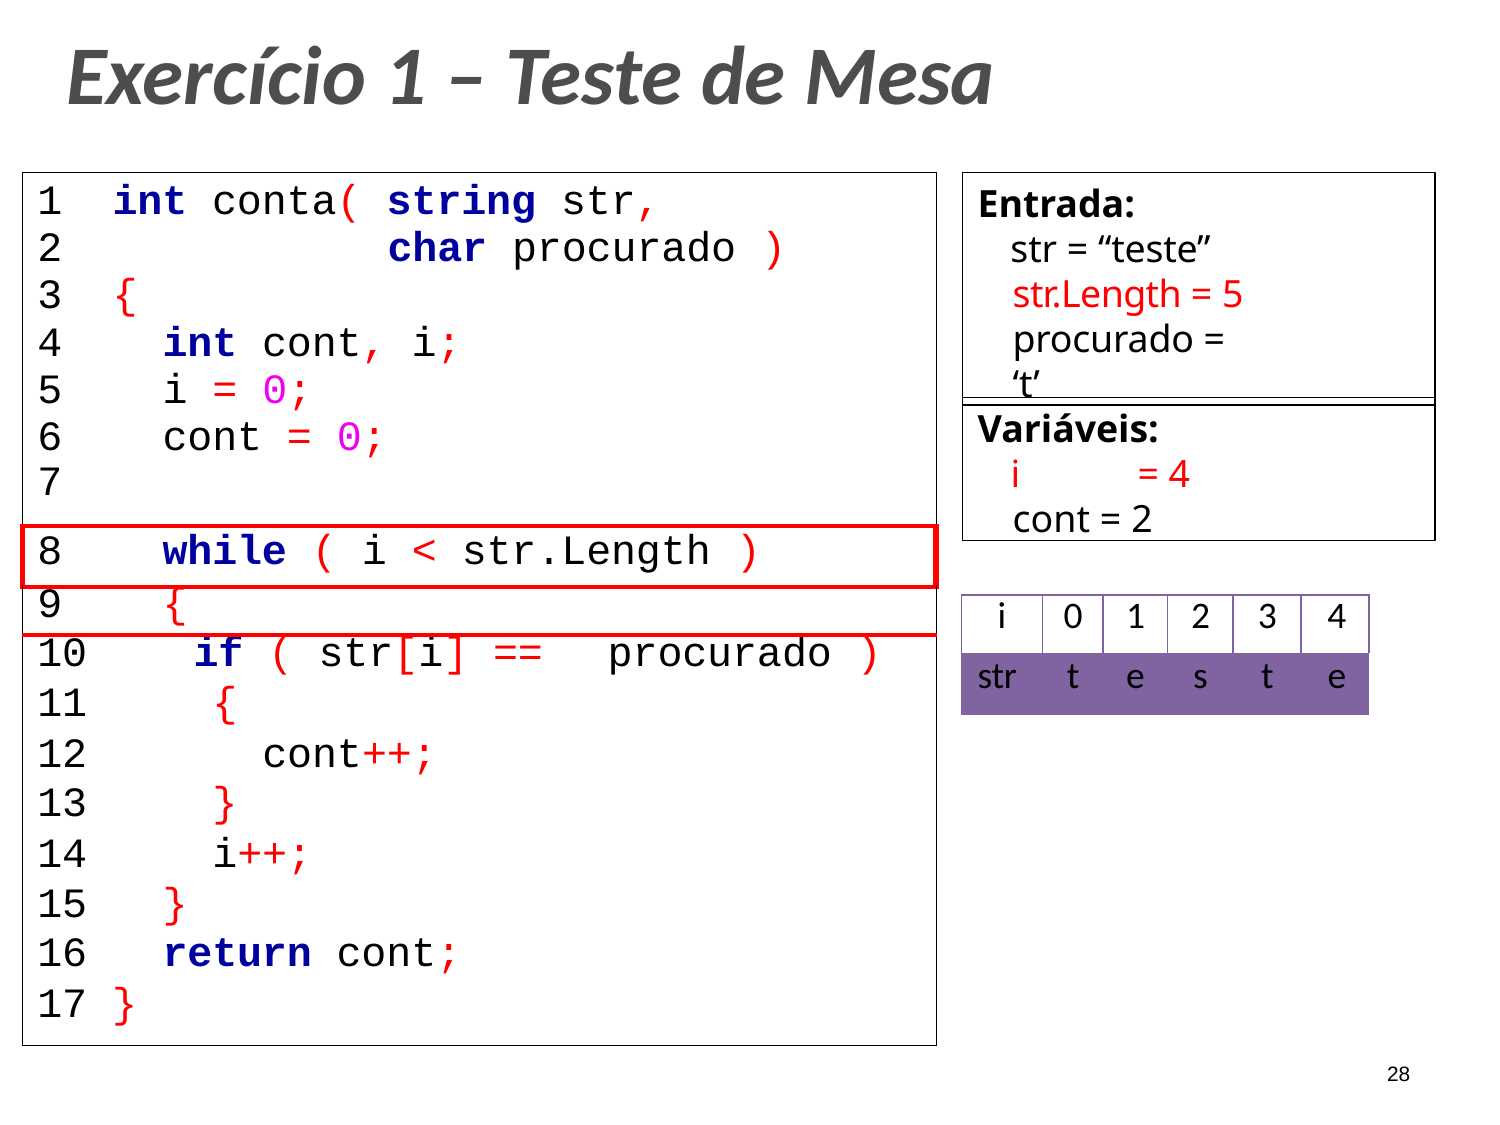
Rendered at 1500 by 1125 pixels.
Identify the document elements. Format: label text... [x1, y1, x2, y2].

table_cell s [1167, 653, 1233, 715]
table_cell 9 [23, 589, 100, 633]
text_box Entrada: str = “teste” str.Length = 5 procurado = ‘t’ [962, 172, 1436, 397]
table_cell str [961, 653, 1043, 715]
table_header 4 [1302, 596, 1368, 653]
table_header 1 [1104, 596, 1167, 653]
table_cell while ( i < str.Length ) [100, 528, 933, 585]
table_header i [962, 596, 1042, 653]
table_cell e [1301, 653, 1369, 715]
table_cell 10 [23, 637, 100, 685]
text_box Variáveis: i = 4 cont = 2 [962, 397, 1436, 541]
title Exercício 1 – Teste de Mesa [64, 19, 1010, 210]
table_cell i++; [100, 835, 936, 885]
table_header 0 [1043, 596, 1102, 653]
table_cell { [100, 685, 936, 735]
table_cell 12 [23, 735, 100, 785]
table_cell if ( str[i] == procurado ) [100, 637, 936, 685]
table_cell return cont; [100, 935, 936, 985]
table_header int conta( string str, char procurado ) { int cont, i; i = 0; cont = 0; [100, 173, 936, 524]
table_cell 11 [23, 685, 100, 735]
table_cell t [1233, 653, 1301, 715]
table_cell 15 [23, 885, 100, 935]
table_cell cont++; [100, 735, 936, 785]
table_cell e [1103, 653, 1167, 715]
table_cell 14 [23, 835, 100, 885]
table_cell 8 [25, 528, 100, 585]
table_cell } [100, 785, 936, 835]
table_header 2 [1168, 596, 1232, 653]
table_cell { [100, 589, 936, 633]
table_cell 16 [23, 935, 100, 985]
slide_number 28 [1380, 1060, 1417, 1125]
table_cell t [1043, 653, 1103, 715]
table_header 1 2 3 4 5 6 7 [23, 173, 100, 524]
table_cell 17 } [23, 985, 936, 1045]
table_cell } [100, 885, 936, 935]
table_cell 13 [23, 785, 100, 835]
table_header 3 [1234, 596, 1300, 653]
